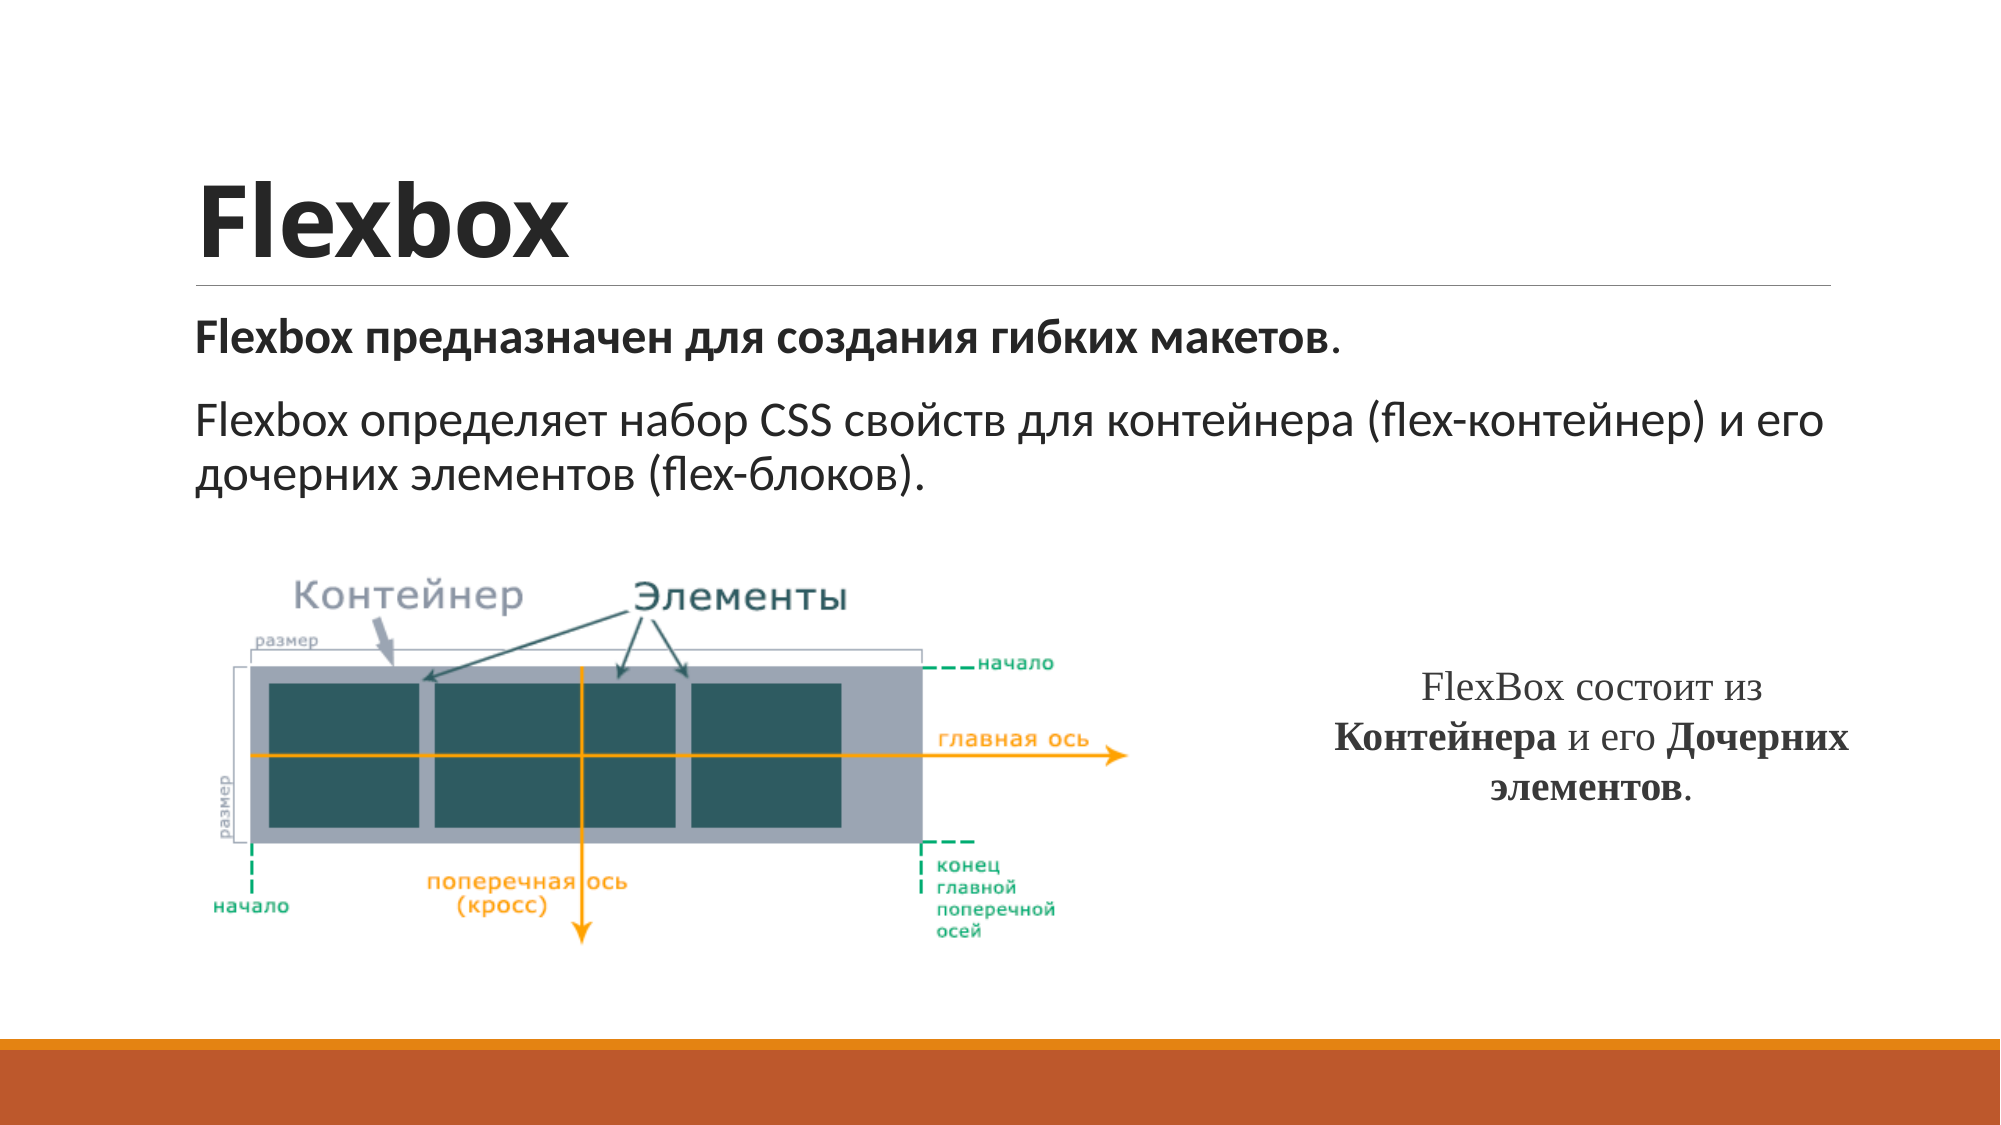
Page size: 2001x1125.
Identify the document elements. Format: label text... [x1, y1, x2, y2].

text_box FlexBox состоит из Контейнера и его Дочерних элементов. [1317, 651, 1866, 817]
list Flexbox предназначен для создания гибких макетов. Flexbox определяет набор CSS свойств для контейнера (flex-контейнер) и его дочерних элементов (flex-блоков). [180, 302, 1830, 504]
title Flexbox [180, 47, 1830, 285]
picture [126, 505, 1203, 999]
